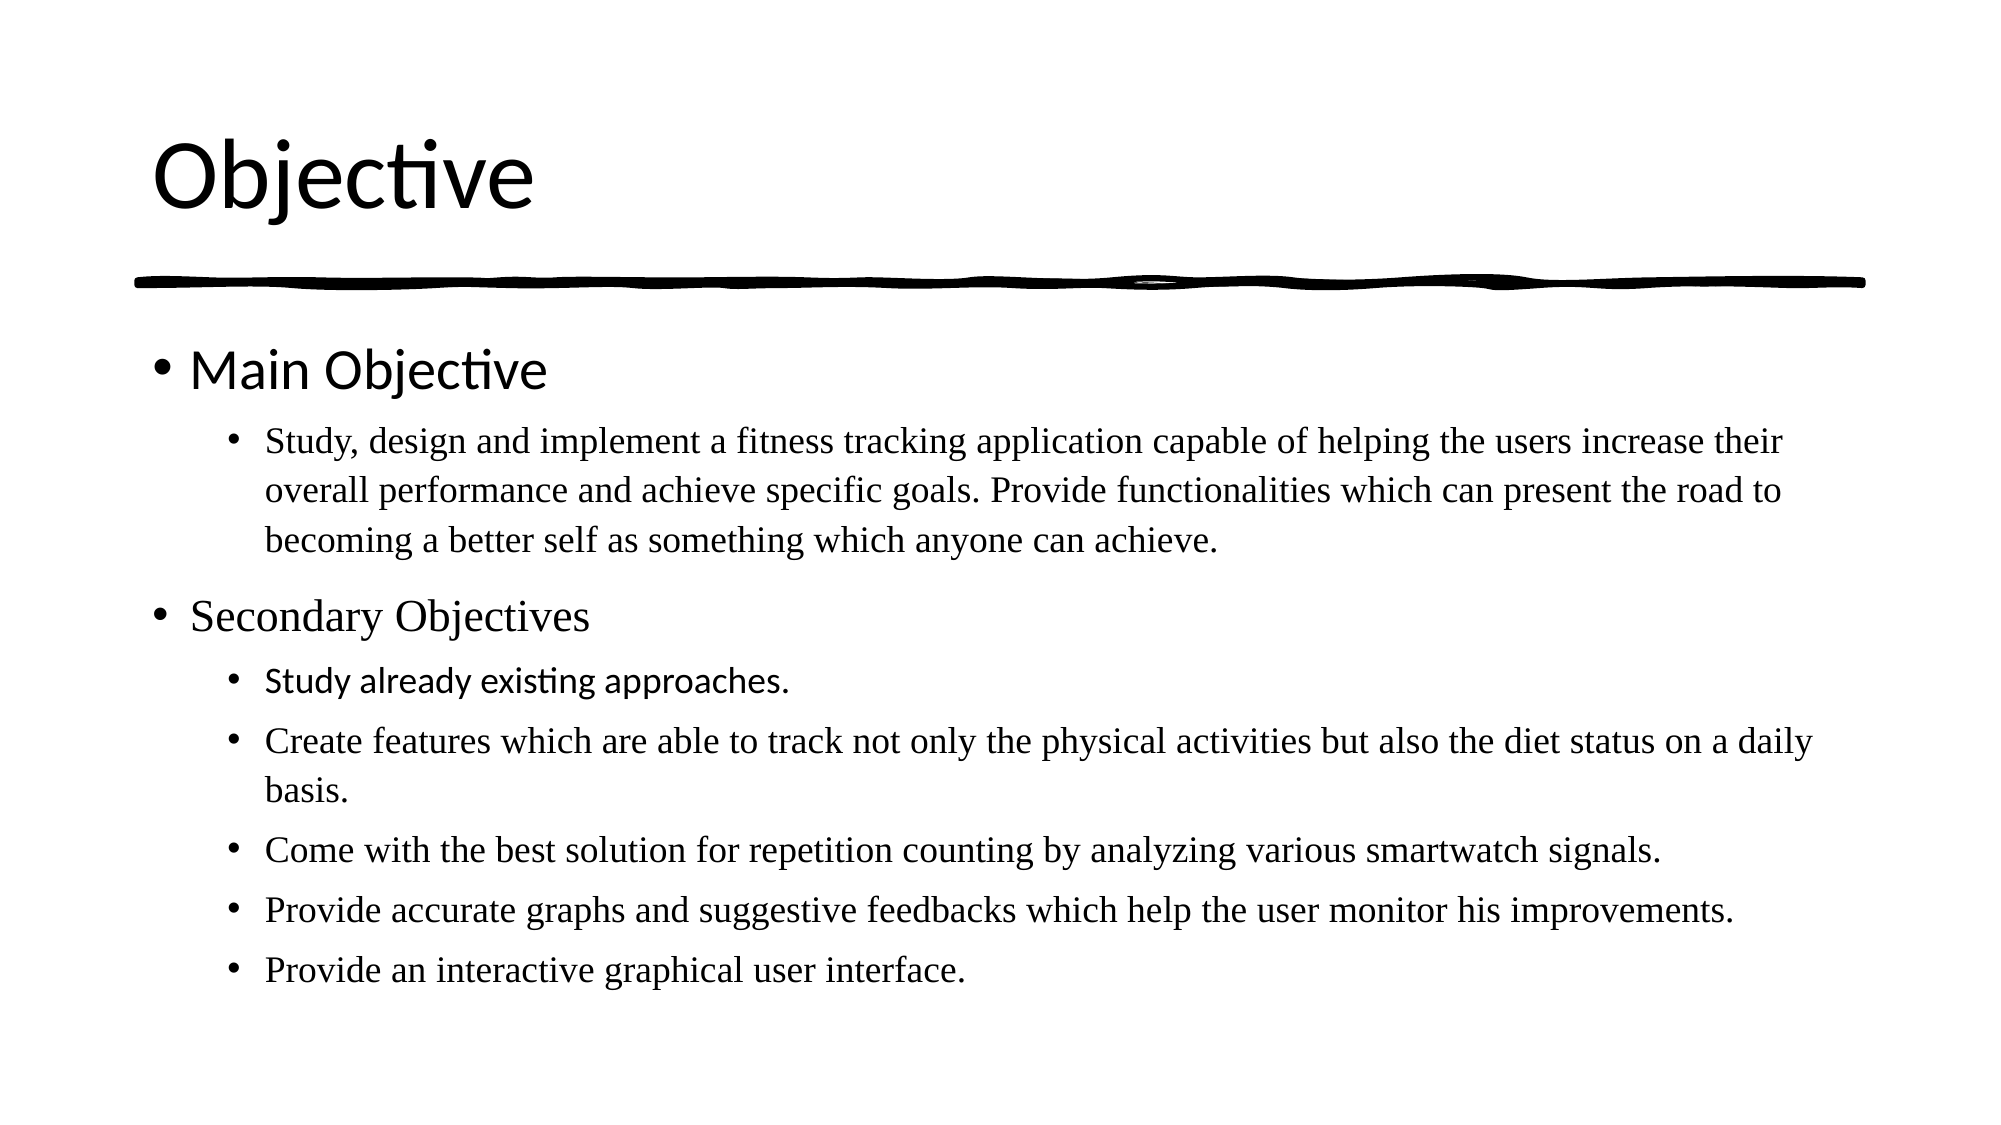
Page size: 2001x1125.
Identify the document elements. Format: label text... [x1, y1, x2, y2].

list Main Objective Study, design and implement a fitness tracking application capable of helping the users increase their overall performance and achieve specific goals. Provide functionalities which can present the road to becoming a better self as something which anyone can achieve. Secondary Objectives Study already existing approaches. Create features which are able to track not only the physical activities but also the diet status on a daily basis. Come with the best solution for repetition counting by analyzing various smartwatch signals. Provide accurate graphs and suggestive feedbacks which help the user monitor his improvements. Provide an interactive graphical user interface. [137, 316, 1863, 1014]
title Objective [137, 59, 1863, 278]
